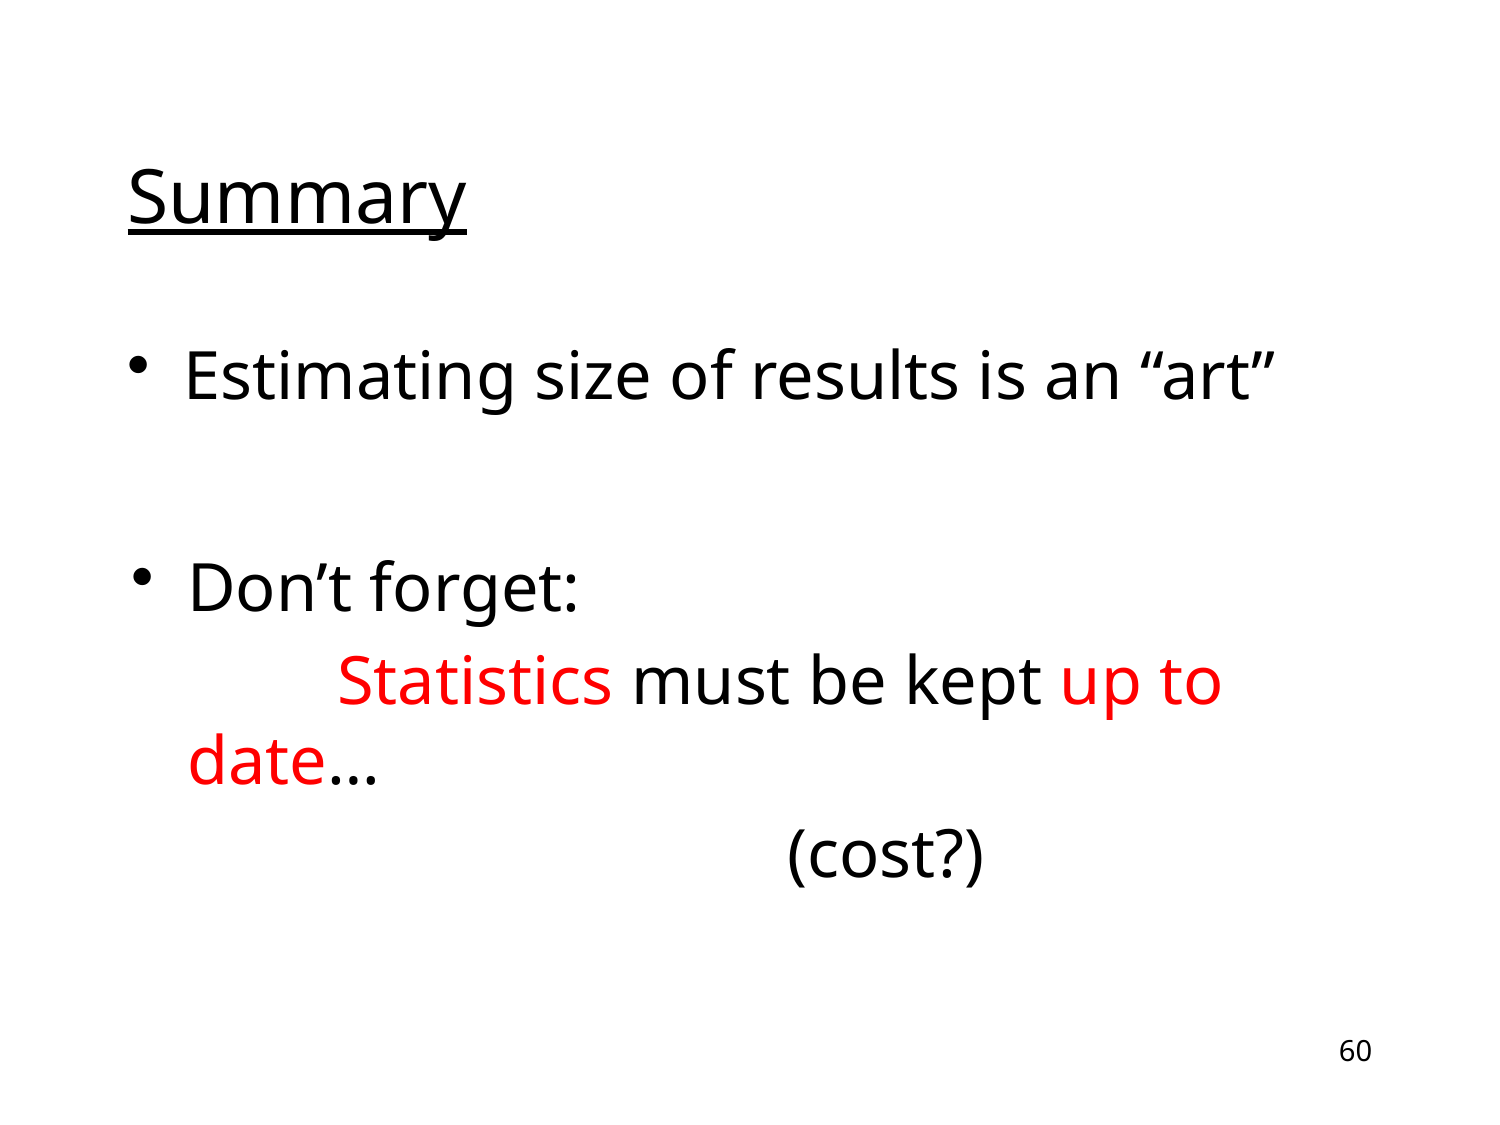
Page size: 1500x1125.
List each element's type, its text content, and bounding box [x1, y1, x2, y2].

list Estimating size of results is an “art” [112, 324, 1388, 1000]
text_box Don’t forget: Statistics must be kept up to date… (cost?) [116, 536, 1392, 864]
slide_number 60 [1074, 1024, 1388, 1101]
title Summary [112, 99, 1388, 288]
